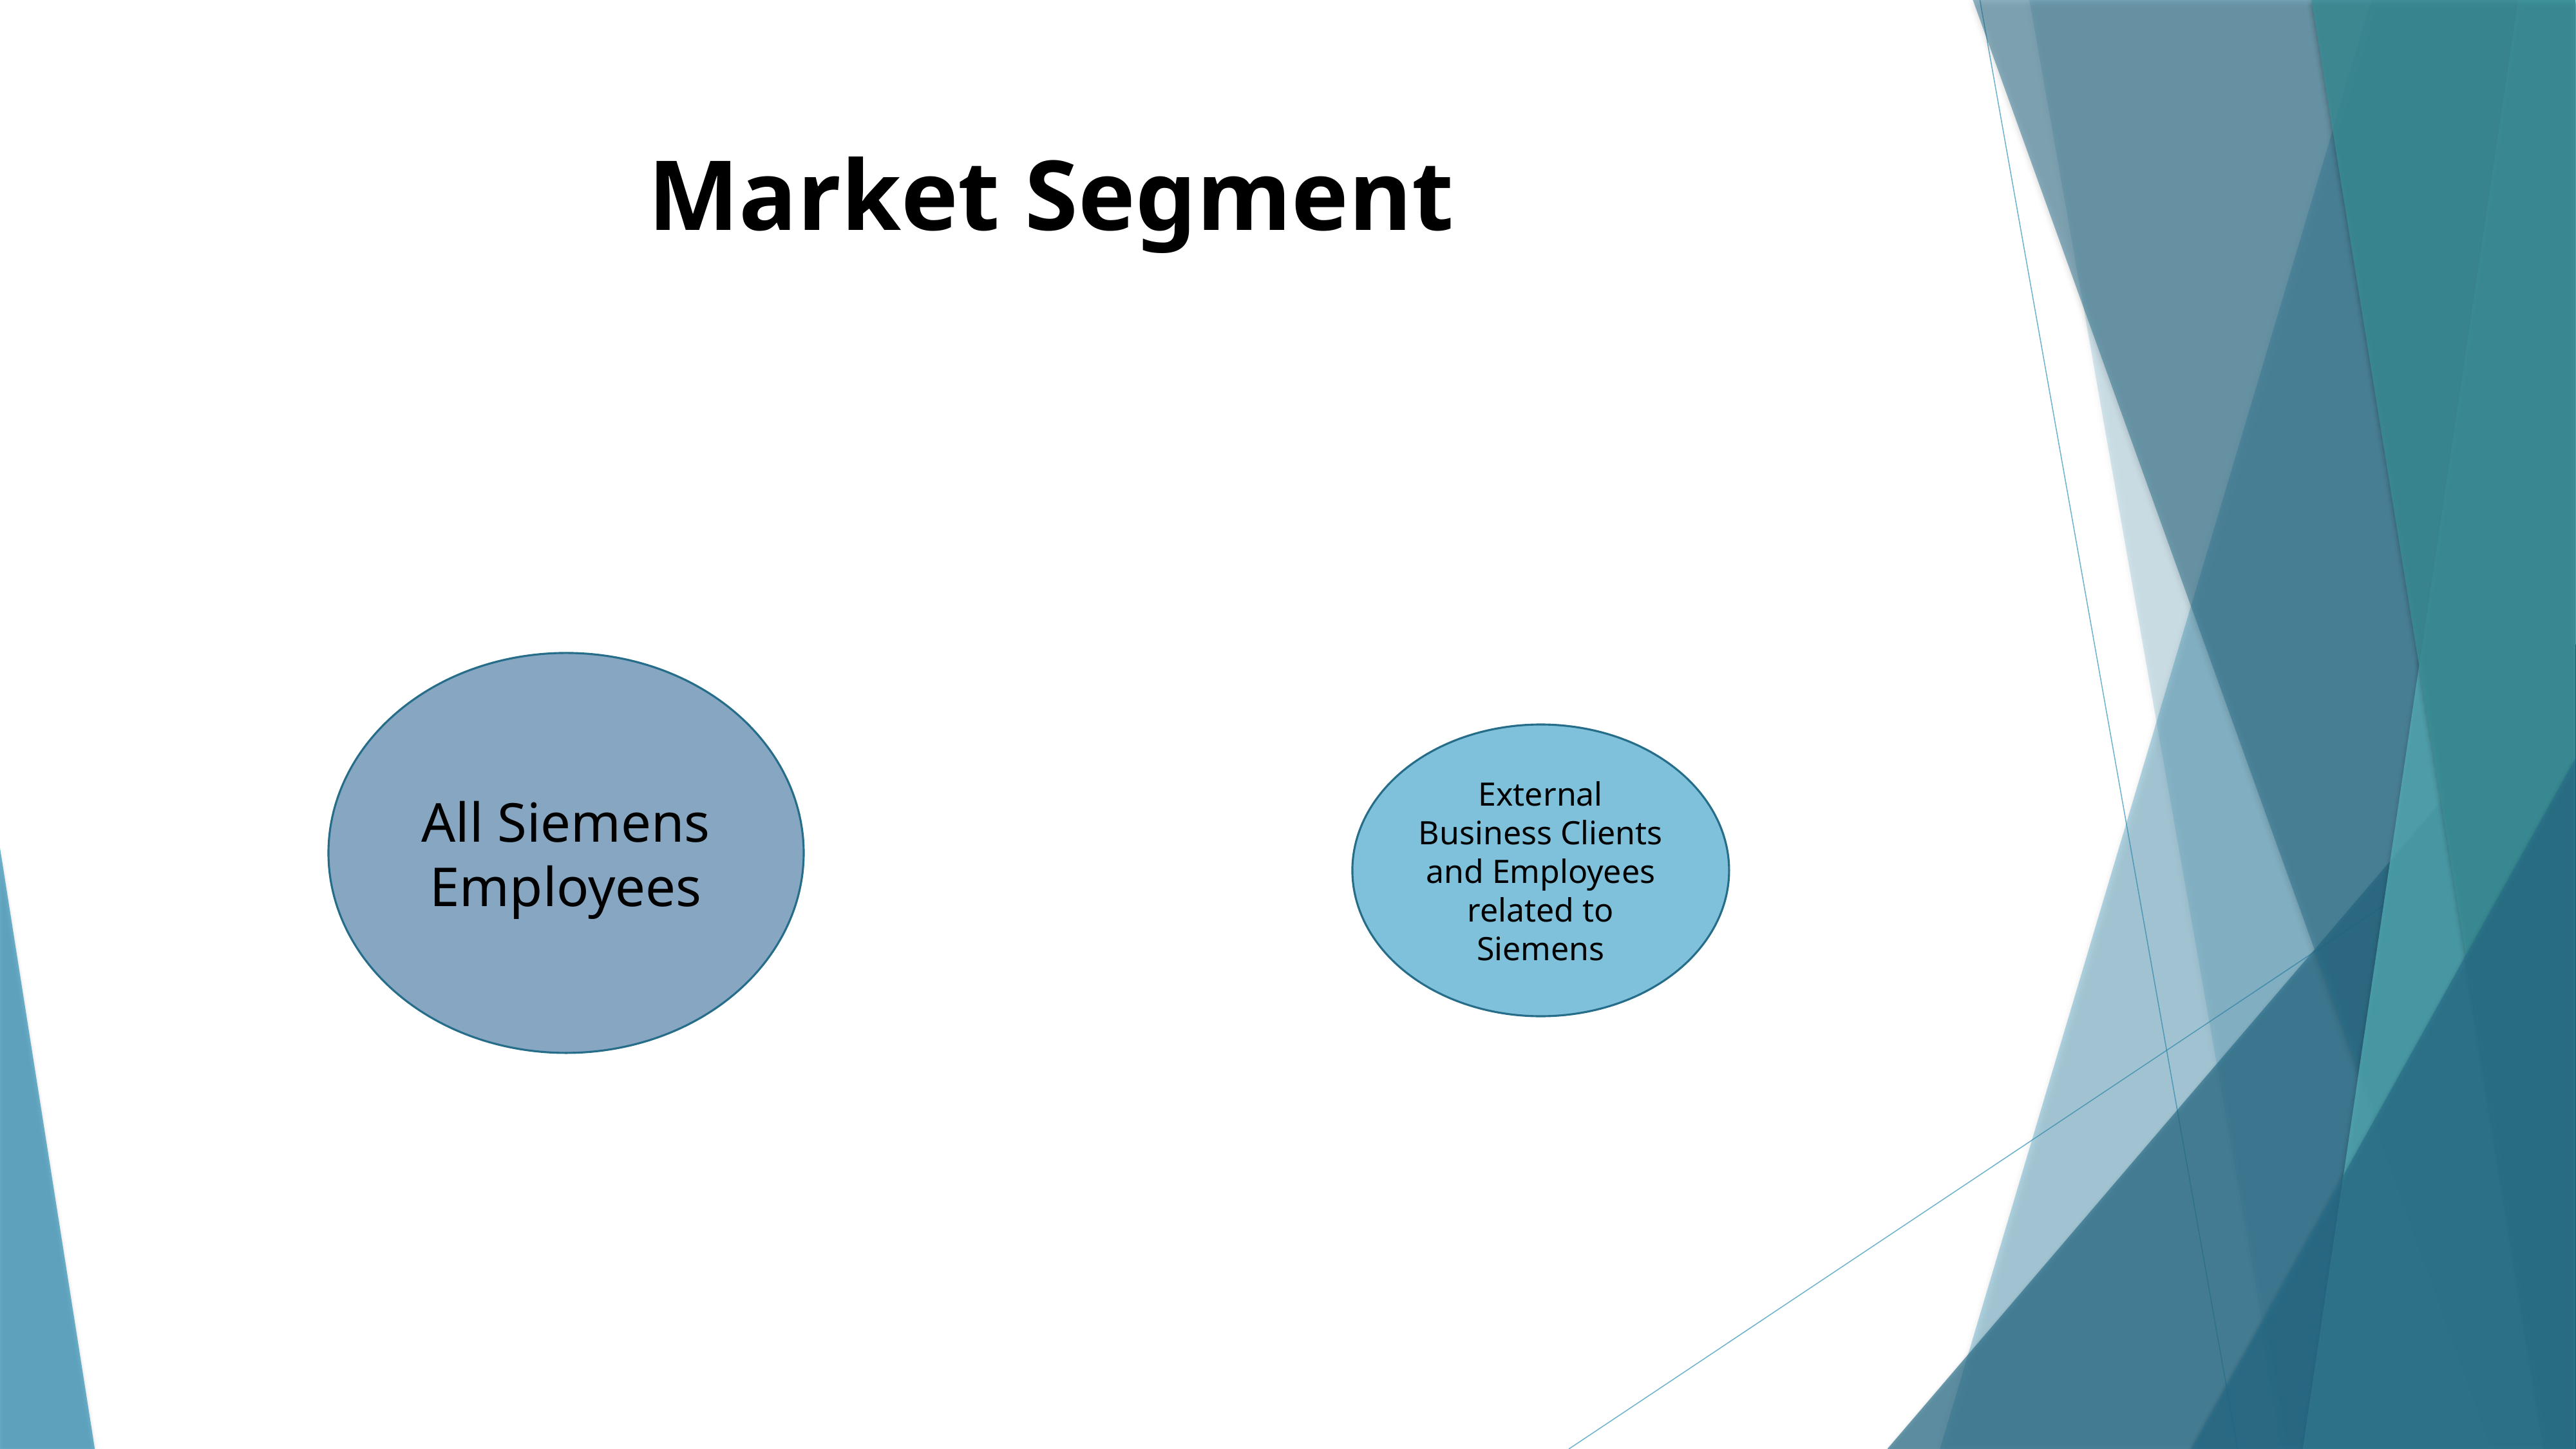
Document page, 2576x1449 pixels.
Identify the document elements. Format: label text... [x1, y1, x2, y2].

text_box All Siemens Employees [327, 652, 805, 1054]
title Market Segment [143, 129, 1960, 408]
text_box External Business Clients and Employees related to Siemens [1351, 723, 1730, 1018]
